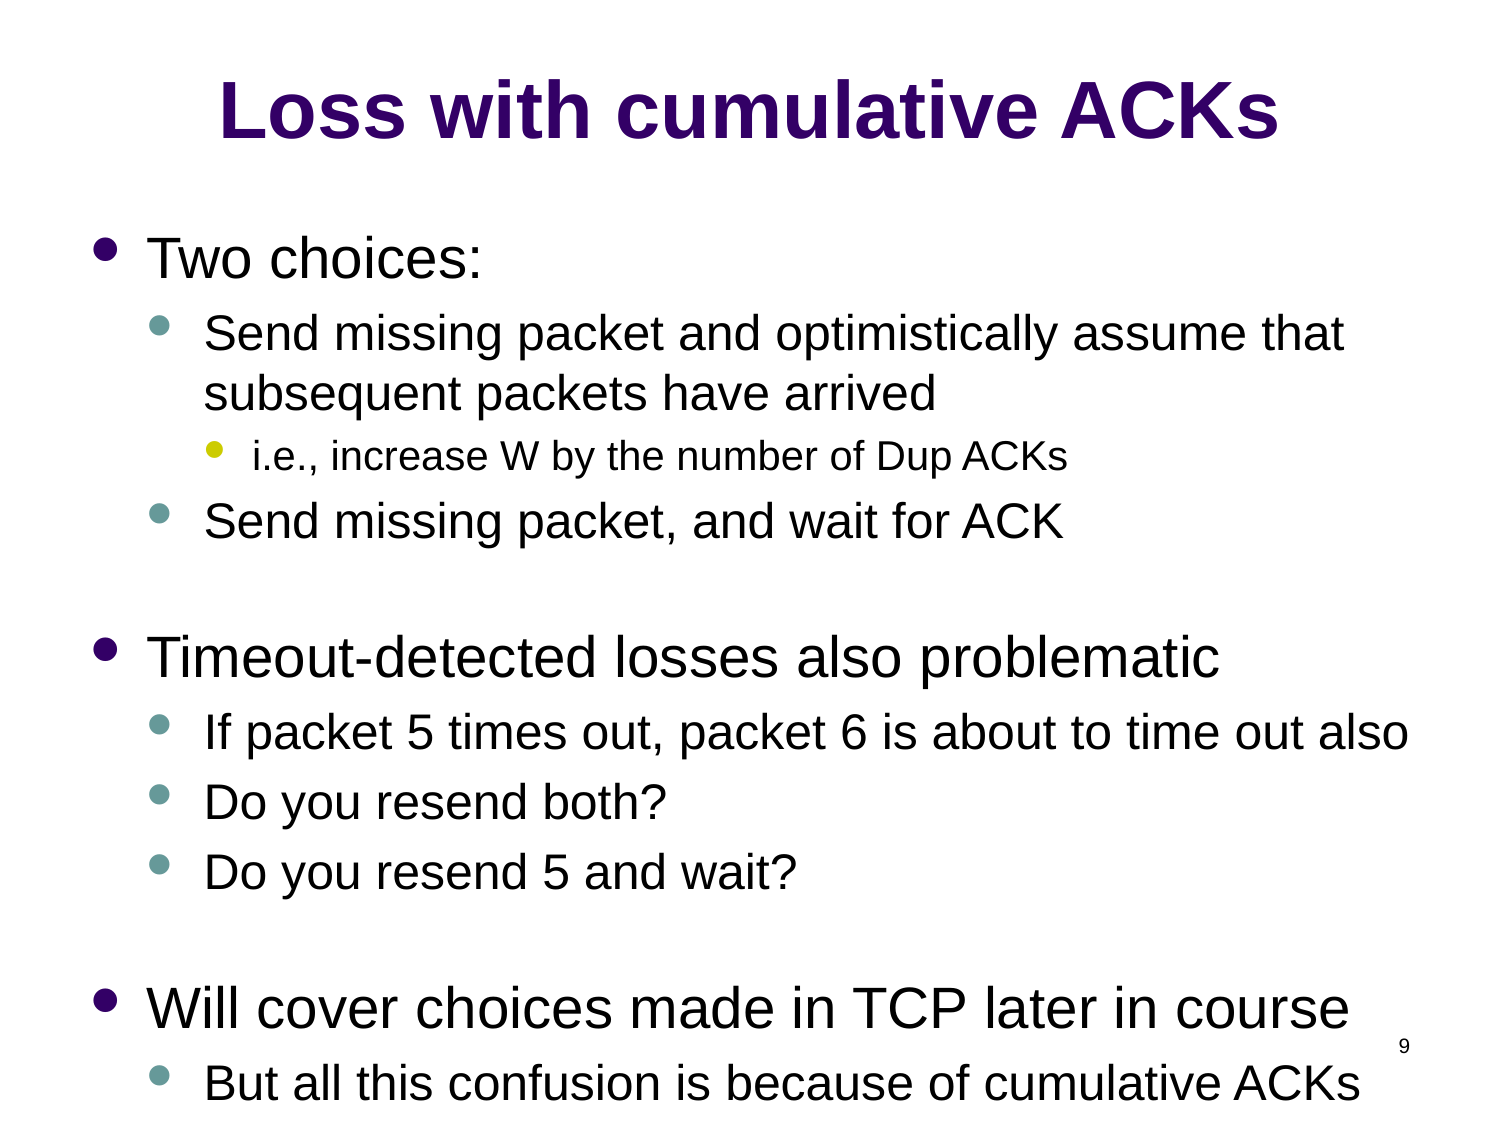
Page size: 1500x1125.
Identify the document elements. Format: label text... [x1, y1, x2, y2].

title Loss with cumulative ACKs [0, 20, 1500, 163]
slide_number 9 [1074, 1024, 1426, 1101]
list Two choices: Send missing packet and optimistically assume that subsequent packets have arrived i.e., increase W by the number of Dup ACKs Send missing packet, and wait for ACK Timeout-detected losses also problematic If packet 5 times out, packet 6 is about to time out also Do you resend both? Do you resend 5 and wait? Will cover choices made in TCP later in course But all this confusion is because of cumulative ACKs [75, 212, 1475, 1006]
